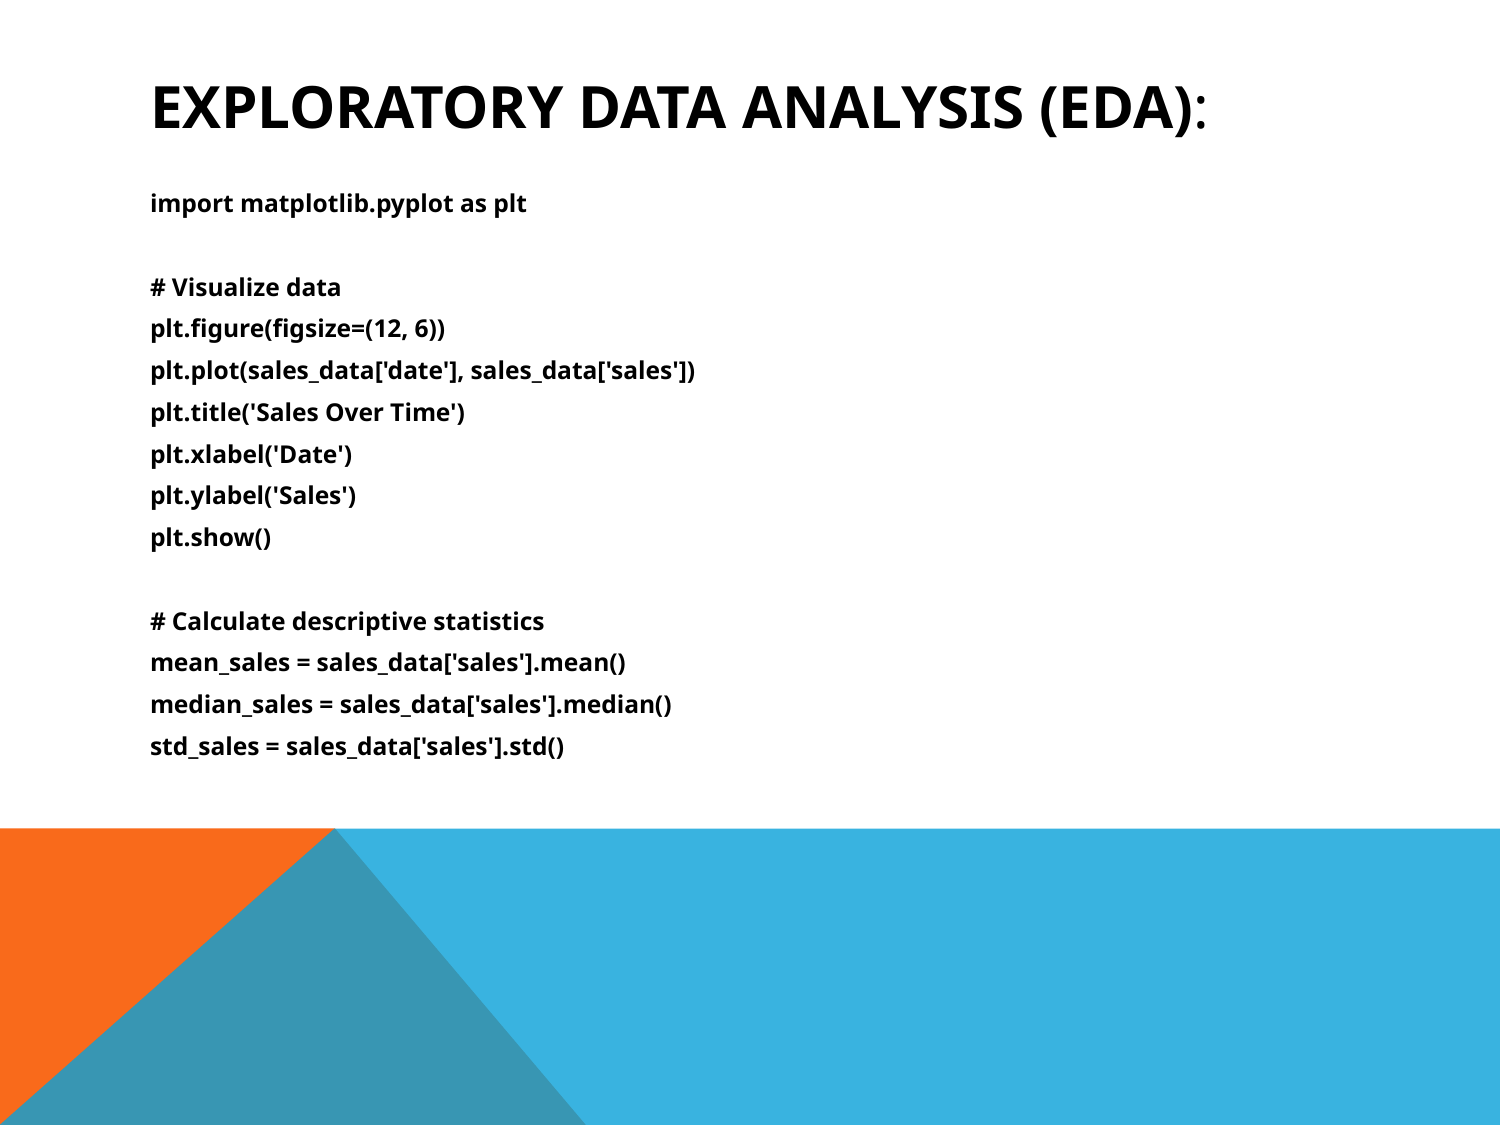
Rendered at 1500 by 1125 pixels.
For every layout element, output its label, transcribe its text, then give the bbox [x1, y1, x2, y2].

title Exploratory Data Analysis (EDA): [135, 60, 1369, 150]
list import matplotlib.pyplot as plt # Visualize data plt.figure(figsize=(12, 6)) plt.plot(sales_data['date'], sales_data['sales']) plt.title('Sales Over Time') plt.xlabel('Date') plt.ylabel('Sales') plt.show() # Calculate descriptive statistics mean_sales = sales_data['sales'].mean() median_sales = sales_data['sales'].median() std_sales = sales_data['sales'].std() [135, 180, 1369, 768]
